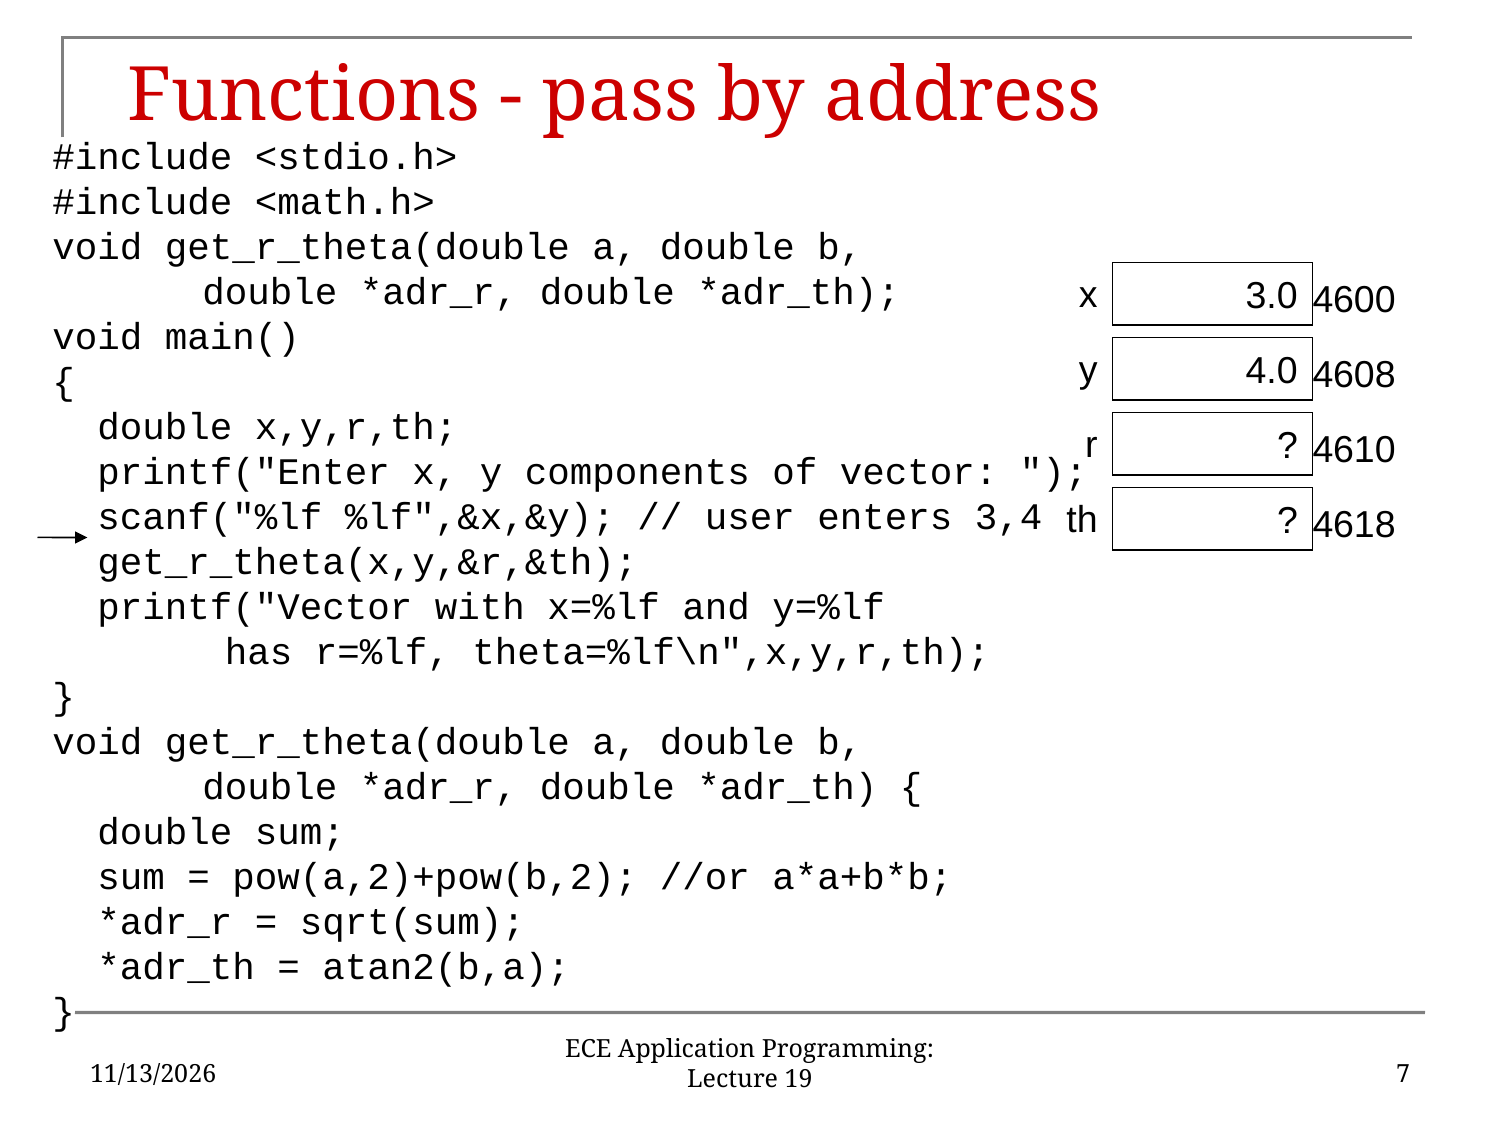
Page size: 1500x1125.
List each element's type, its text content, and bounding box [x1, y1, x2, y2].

text_box r [1049, 412, 1112, 473]
slide_number 7 [1074, 1023, 1426, 1100]
text_box #include <stdio.h> #include <math.h> void get_r_theta(double a, double b, double *adr_r, double *adr_th); void main() { double x,y,r,th; printf("Enter x, y components of vector: "); scanf("%lf %lf",&x,&y); // user enters 3,4 get_r_theta(x,y,&r,&th); printf("Vector with x=%lf and y=%lf has r=%lf, theta=%lf\n",x,y,r,th); } void get_r_theta(double a, double b, double *adr_r, double *adr_th) { double sum; sum = pow(a,2)+pow(b,2); //or a*a+b*b; *adr_r = sqrt(sum); *adr_th = atan2(b,a); } [37, 124, 1413, 1040]
text_box ? [1112, 412, 1313, 475]
text_box 4610 [1312, 425, 1425, 471]
text_box ? [1112, 487, 1313, 550]
footer ECE Application Programming: Lecture 19 [512, 1024, 988, 1101]
text_box th [1049, 487, 1112, 548]
text_box 4.0 [1112, 337, 1313, 400]
title Functions - pass by address [112, 37, 1388, 124]
text_box y [1049, 337, 1112, 398]
text_box 4600 [1312, 275, 1425, 321]
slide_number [74, 1023, 426, 1100]
text_box 3.0 [1112, 262, 1313, 325]
text_box x [1049, 262, 1112, 323]
text_box 4608 [1312, 350, 1425, 396]
text_box [37, 531, 88, 544]
text_box 4618 [1312, 500, 1425, 546]
